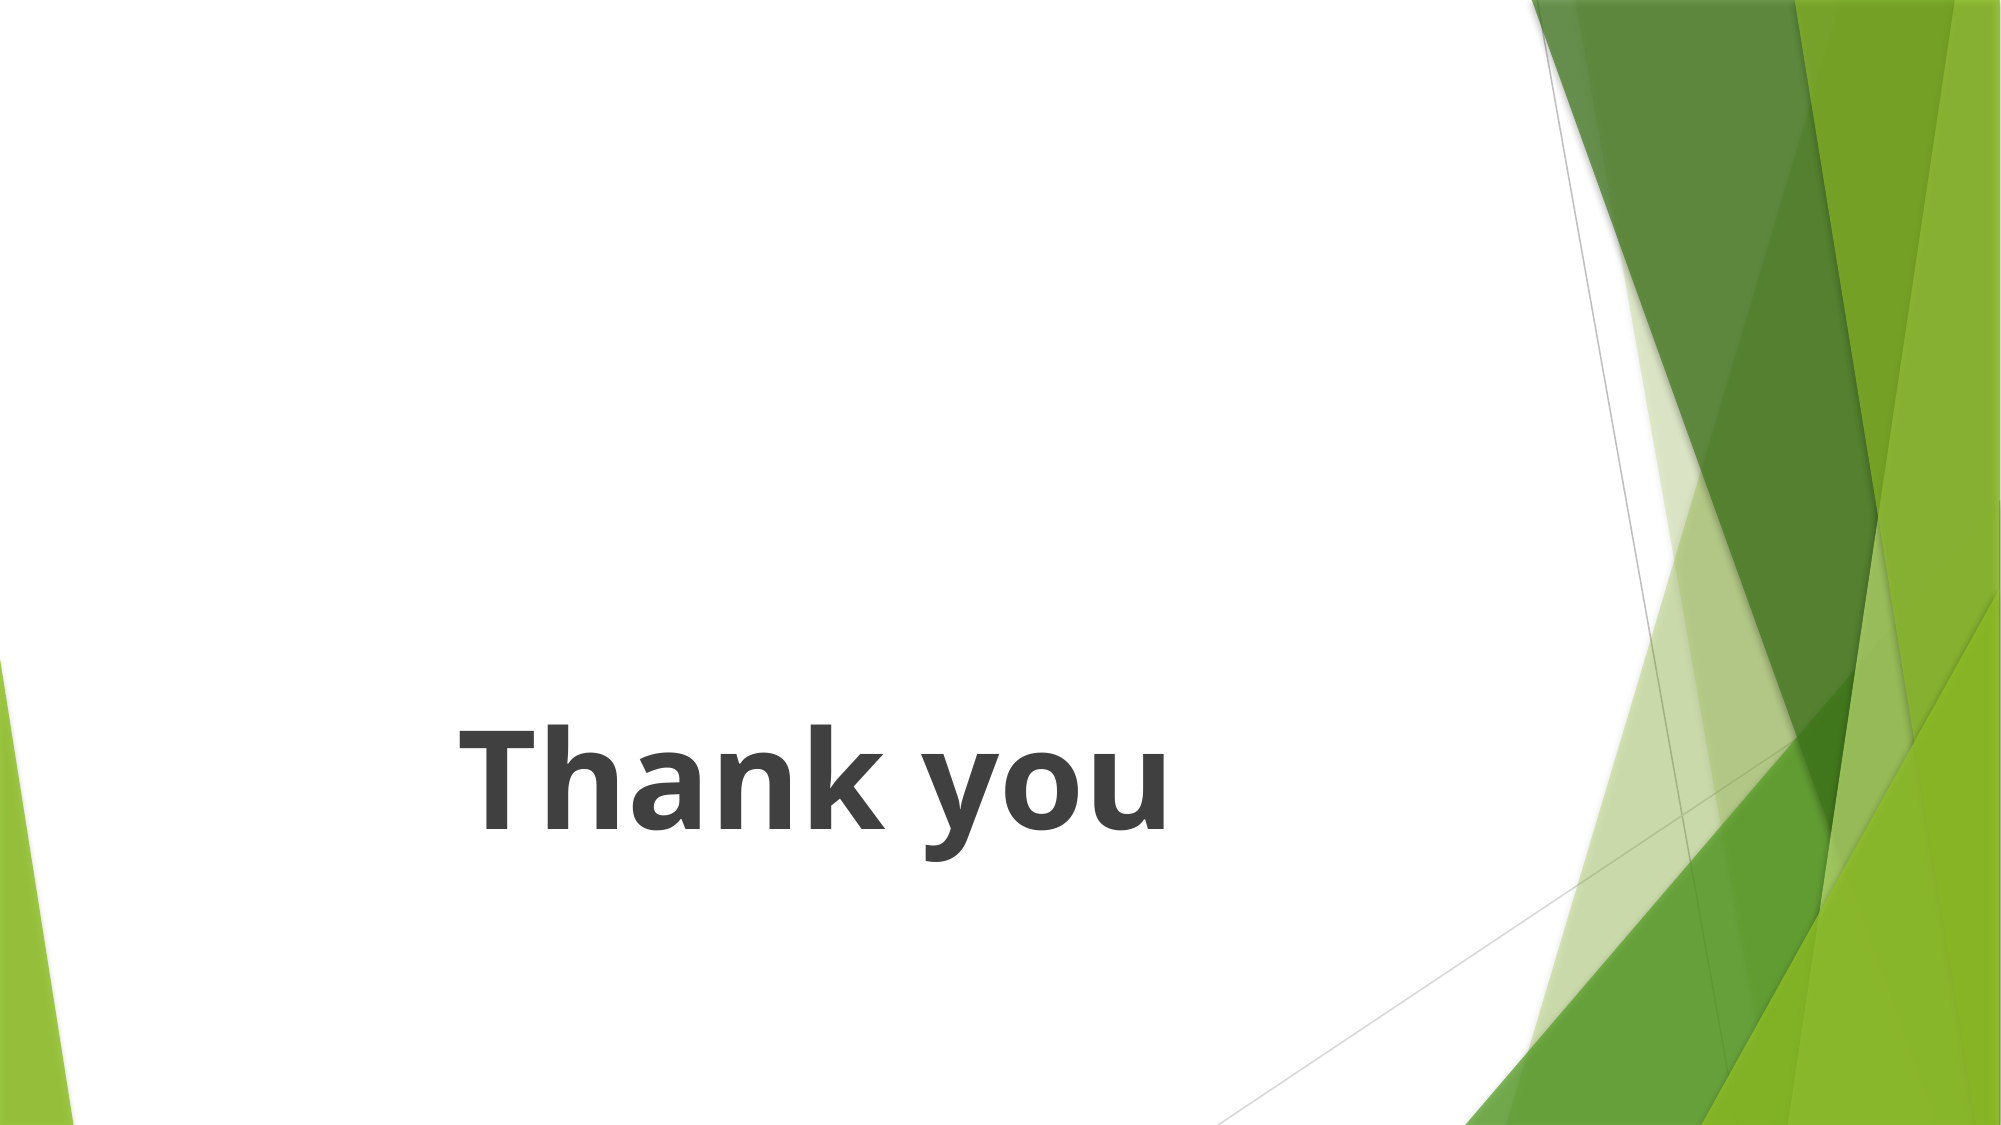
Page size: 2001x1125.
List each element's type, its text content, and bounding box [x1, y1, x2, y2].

list Thank you [111, 354, 1522, 992]
